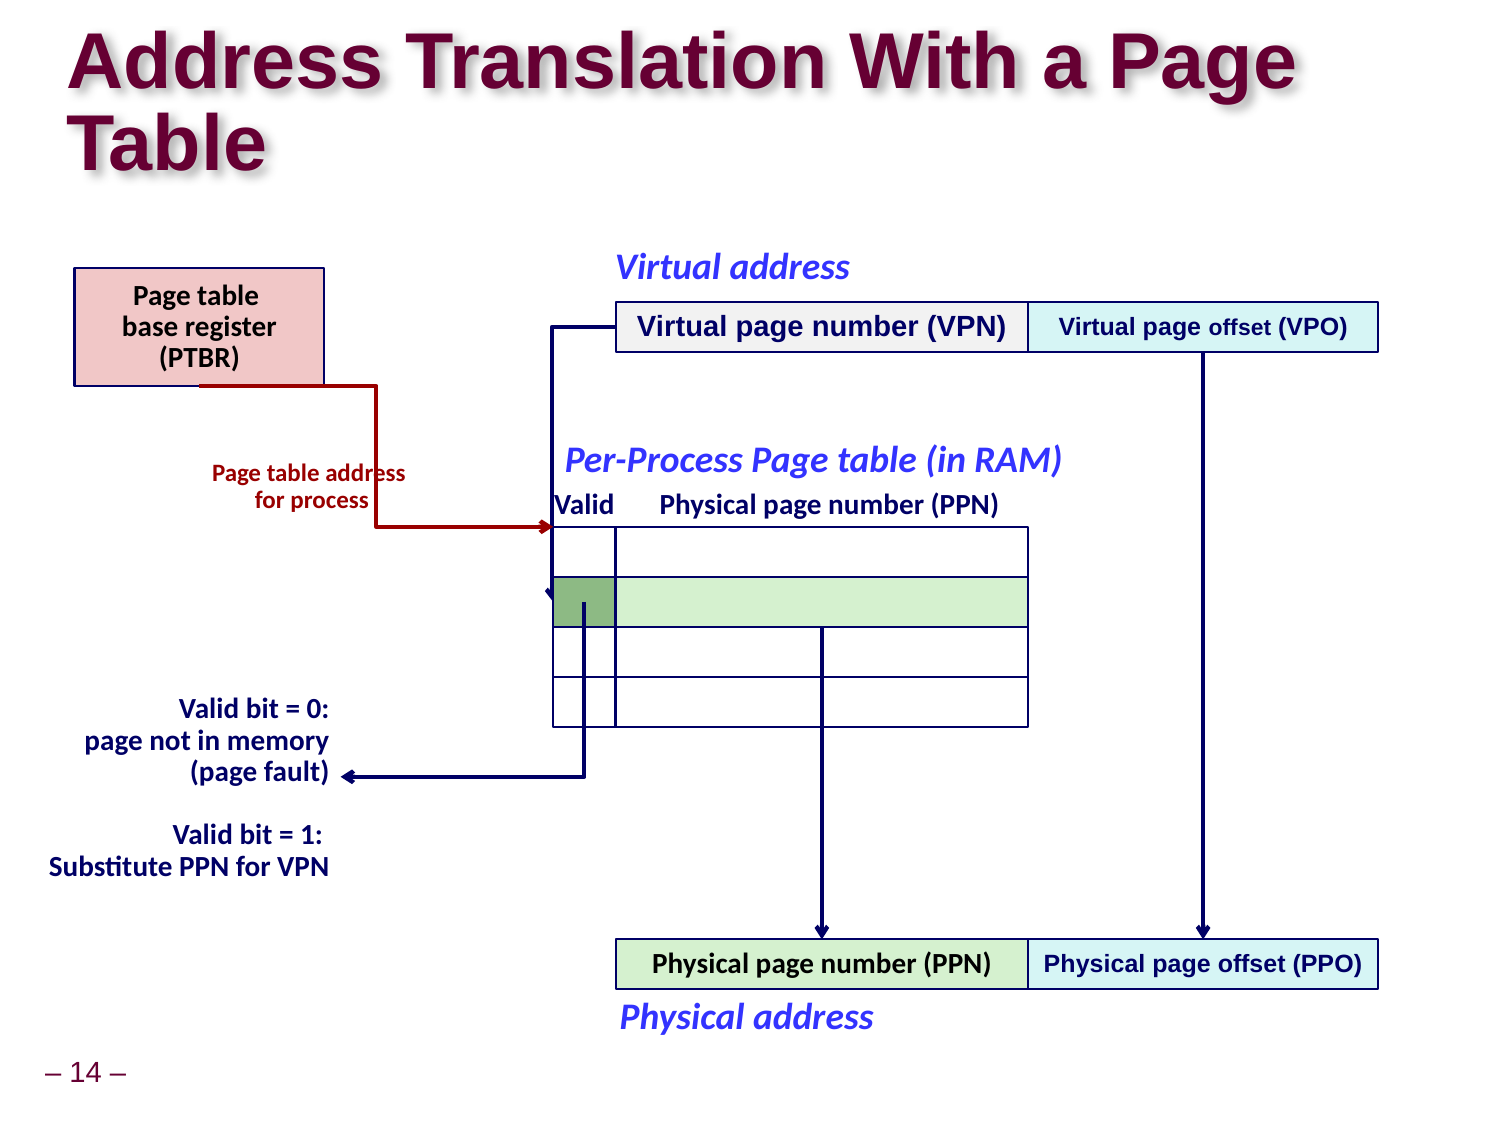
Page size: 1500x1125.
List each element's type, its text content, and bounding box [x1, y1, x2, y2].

title Address Translation With a Page Table [66, 40, 1497, 169]
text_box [74, 267, 1101, 727]
text_box Virtual page offset (VPO) [1105, 301, 1379, 351]
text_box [24, 601, 585, 926]
text_box Virtual address [599, 239, 866, 266]
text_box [602, 351, 1379, 1051]
